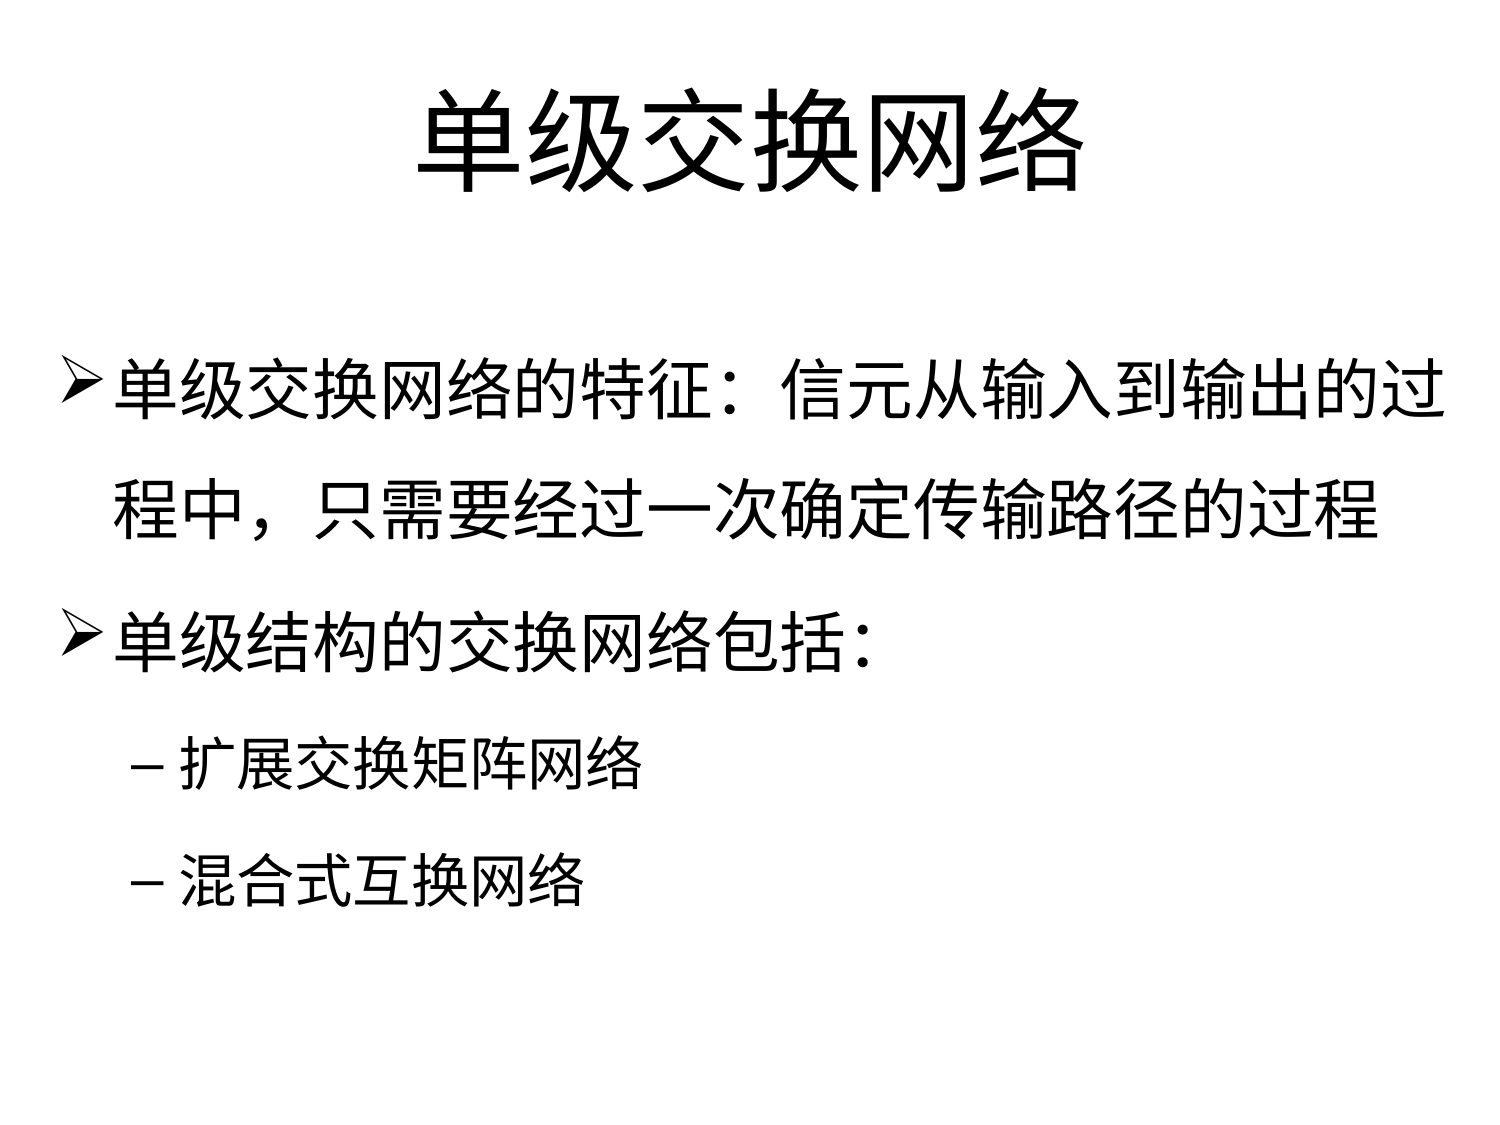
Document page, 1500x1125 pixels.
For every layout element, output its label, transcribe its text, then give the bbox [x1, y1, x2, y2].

list 单级交换网络的特征：信元从输入到输出的过程中，只需要经过一次确定传输路径的过程 单级结构的交换网络包括： 扩展交换矩阵网络 混合式互换网络 [41, 299, 1483, 1038]
title 单级交换网络 [74, 44, 1426, 233]
